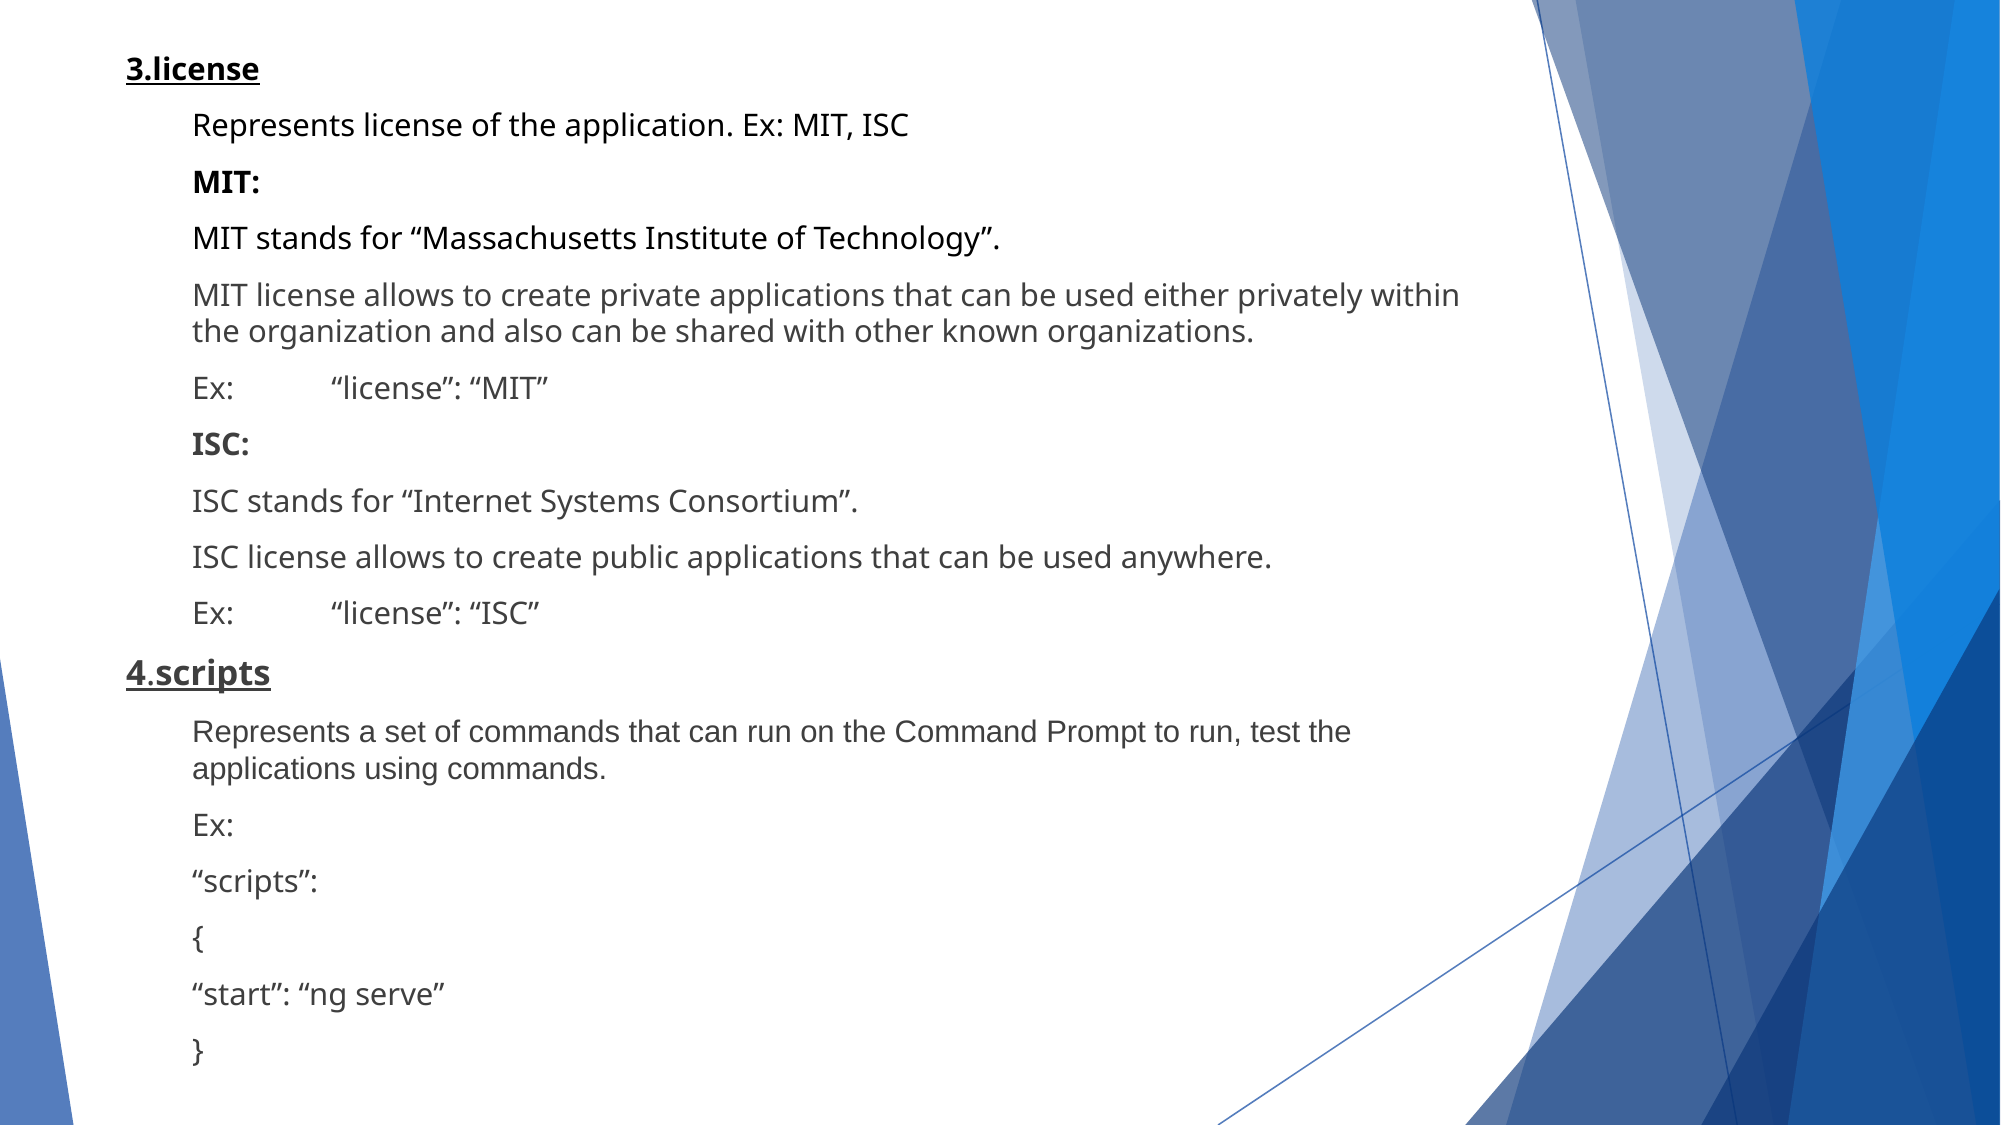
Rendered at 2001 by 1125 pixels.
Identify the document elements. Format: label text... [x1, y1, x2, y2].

list 3.license Represents license of the application. Ex: MIT, ISC MIT: MIT stands for “Massachusetts Institute of Technology”. MIT license allows to create private applications that can be used either privately within the organization and also can be shared with other known organizations. Ex: “license”: “MIT” ISC: ISC stands for “Internet Systems Consortium”. ISC license allows to create public applications that can be used anywhere. Ex: “license”: “ISC” 4.scripts Represents a set of commands that can run on the Command Prompt to run, test the applications using commands. Ex: “scripts”: { “start”: “ng serve” } [111, 41, 1522, 1080]
